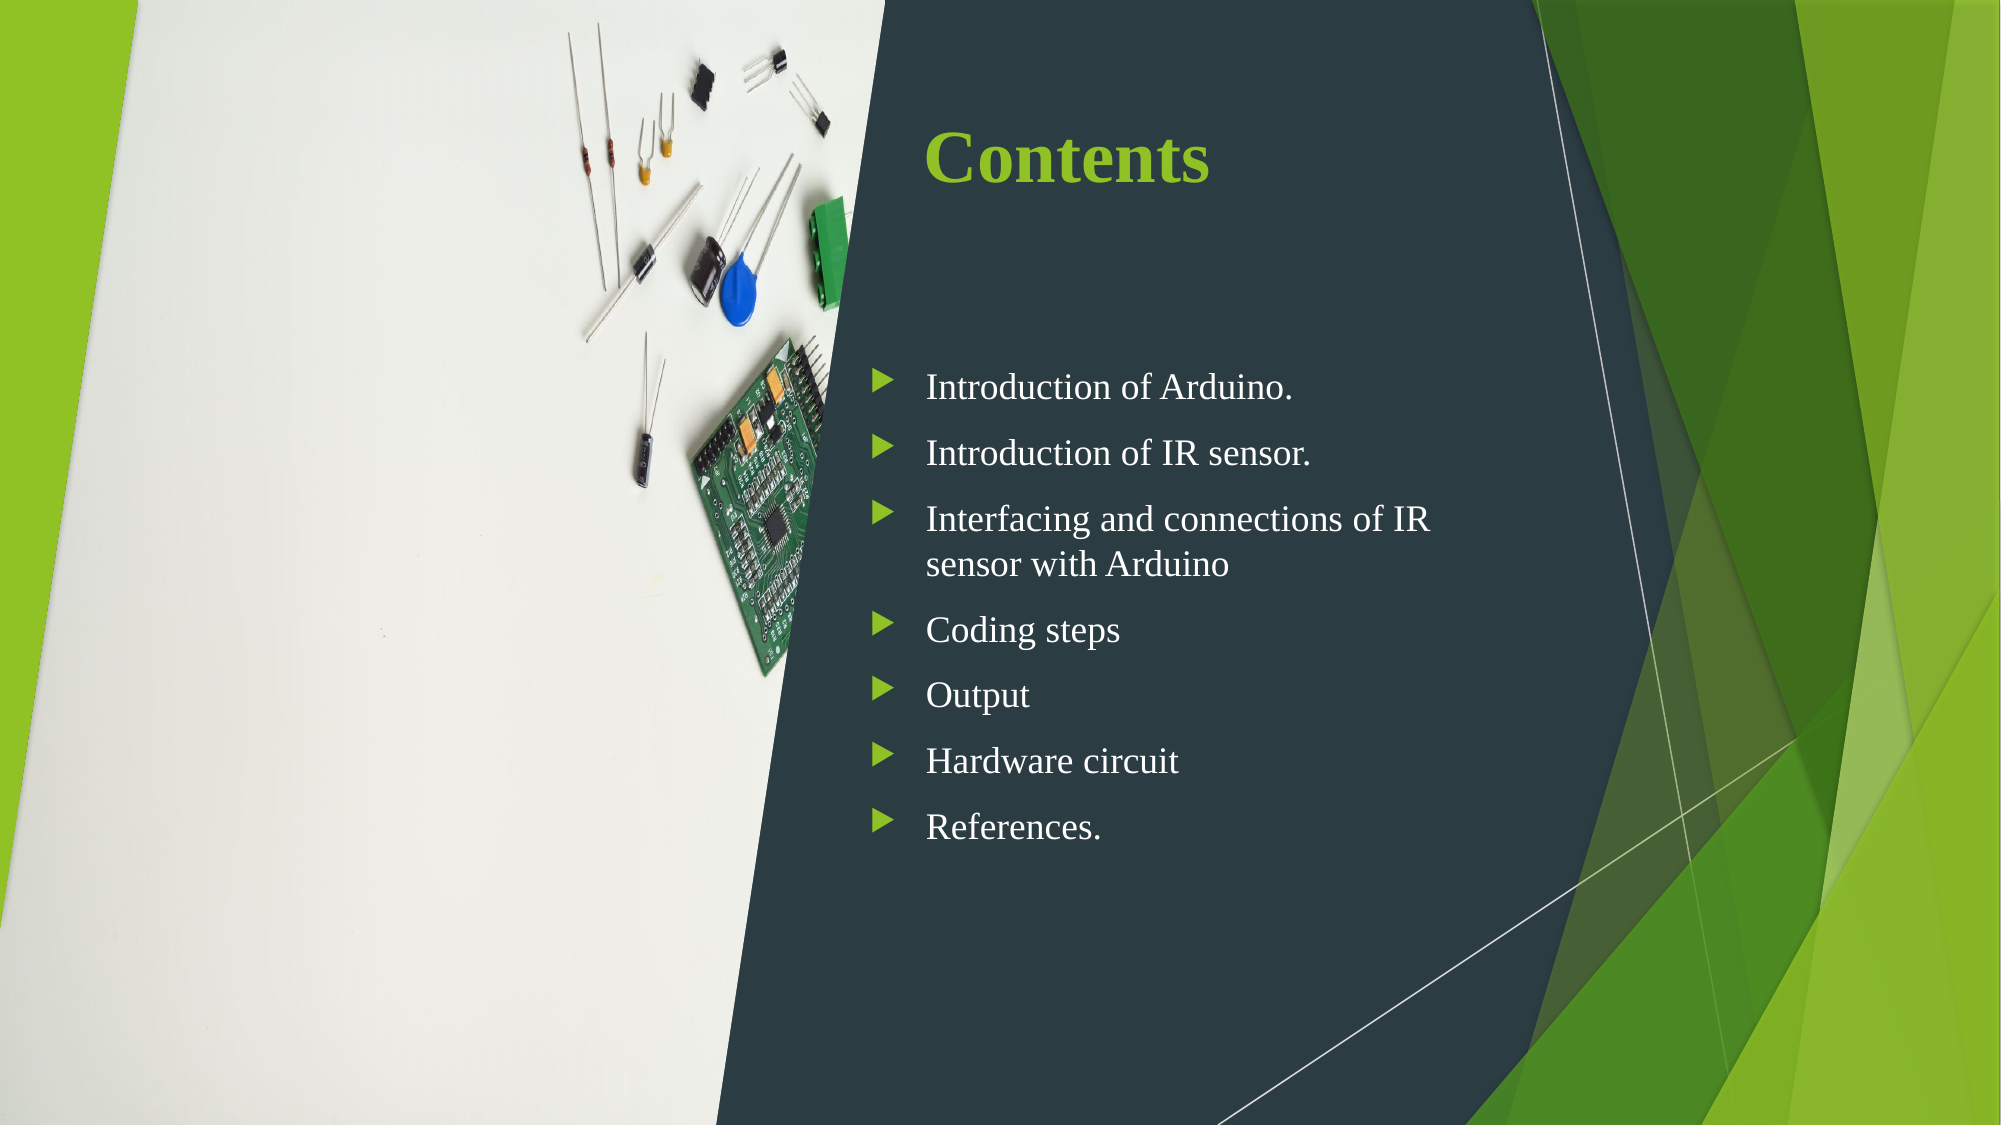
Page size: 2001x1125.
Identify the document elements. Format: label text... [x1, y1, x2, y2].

list Introduction of Arduino. Introduction of IR sensor. Interfacing and connections of IR sensor with Arduino Coding steps Output Hardware circuit References. [890, 354, 1522, 992]
picture [0, 0, 886, 1125]
title Contents [908, 99, 1522, 317]
